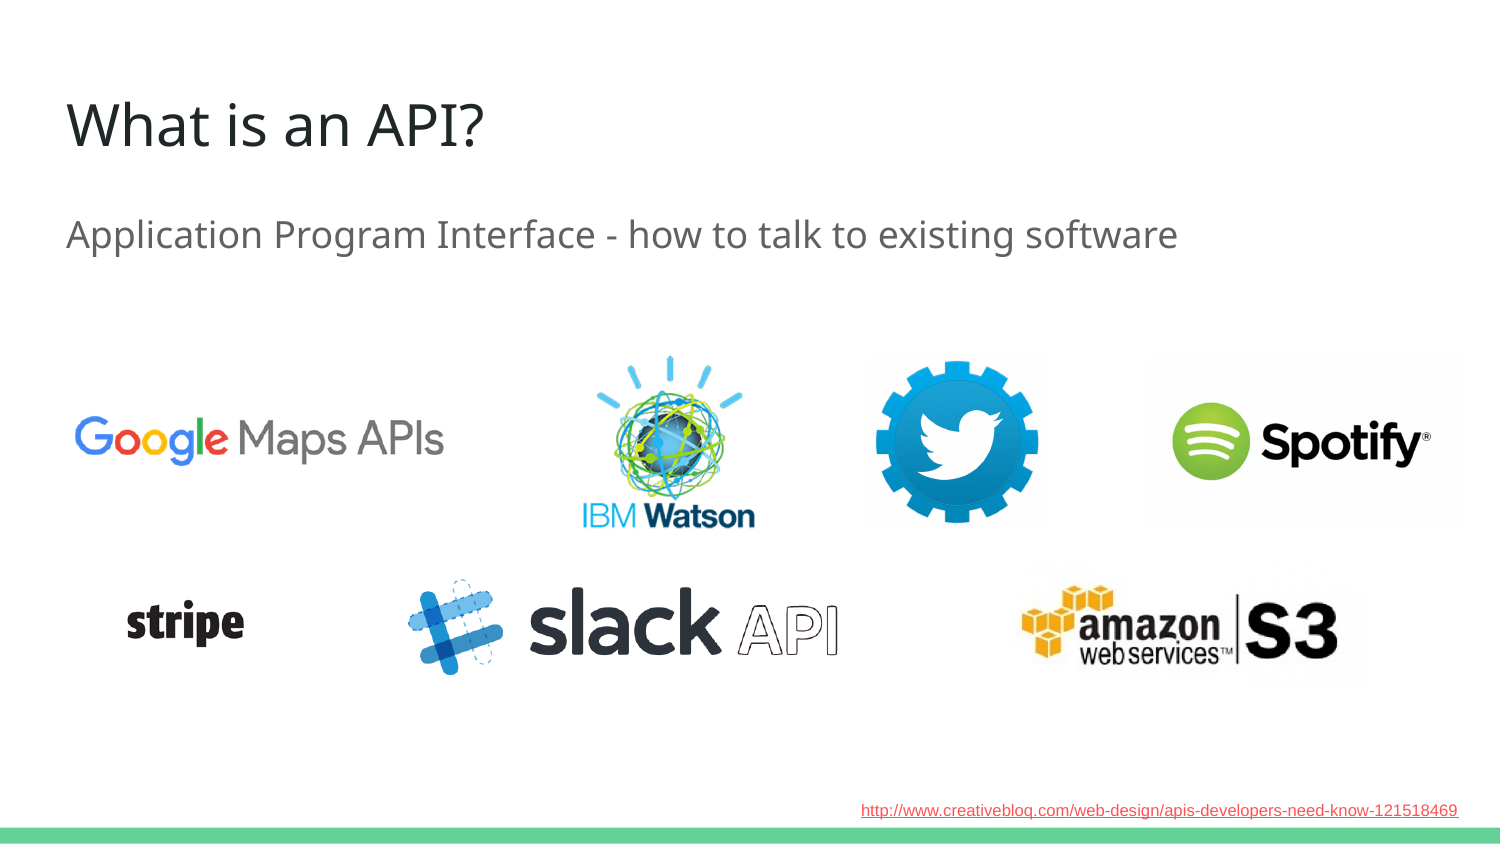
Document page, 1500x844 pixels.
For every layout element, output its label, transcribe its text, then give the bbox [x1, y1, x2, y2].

picture [118, 555, 253, 691]
title What is an API? [51, 72, 1449, 167]
picture [1148, 354, 1460, 530]
list Application Program Interface - how to talk to existing software [51, 189, 1449, 750]
text_box http://www.creativebloq.com/web-design/apis-developers-need-know-121518469 [846, 783, 1488, 836]
picture [869, 354, 1046, 530]
picture [569, 343, 767, 541]
picture [50, 394, 468, 490]
picture [407, 572, 850, 675]
picture [1004, 555, 1371, 691]
